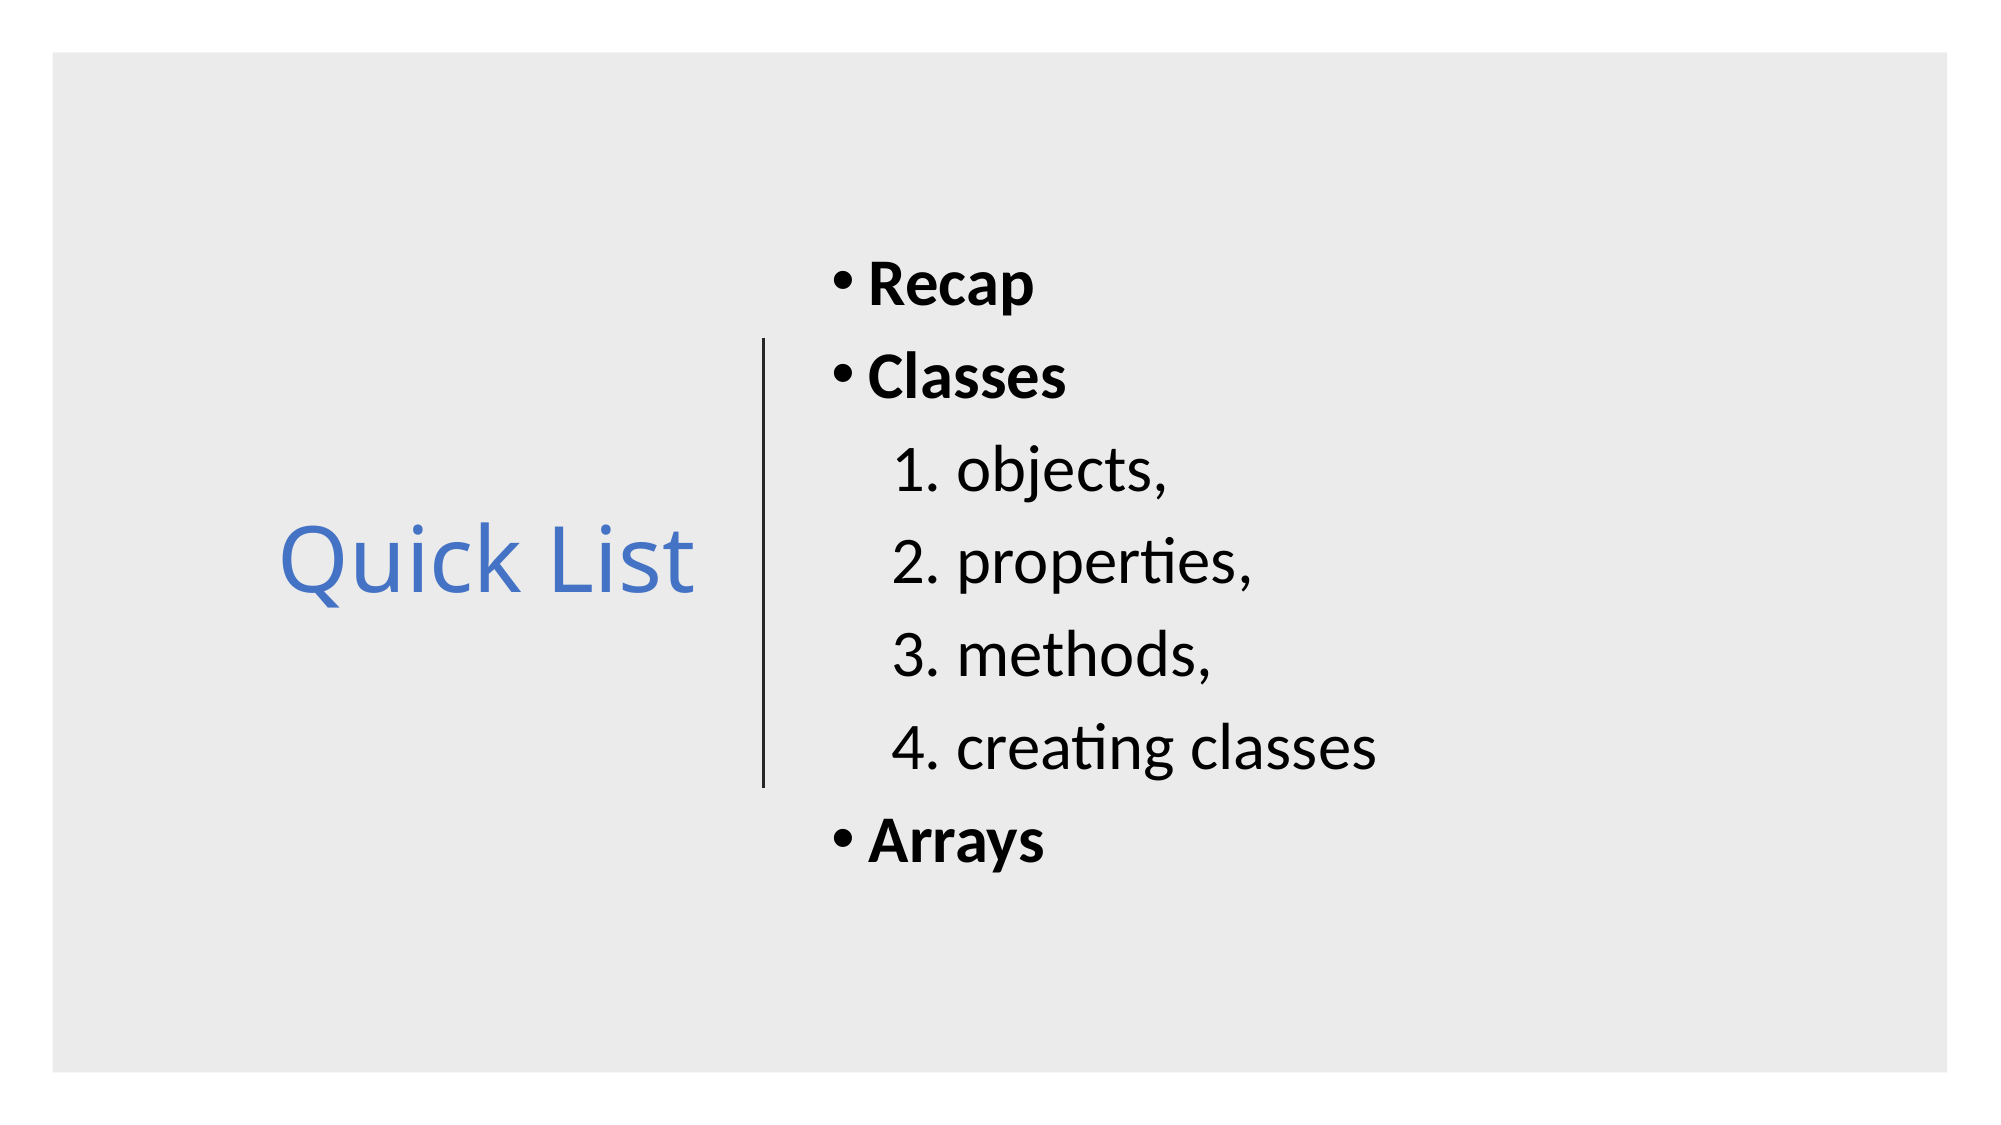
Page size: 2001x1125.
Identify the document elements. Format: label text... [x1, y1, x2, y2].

text_box [52, 51, 1948, 1073]
title Quick List [137, 158, 711, 967]
list Recap Classes 1. objects, 2. properties, 3. methods, 4. creating classes Arrays [816, 158, 1863, 967]
